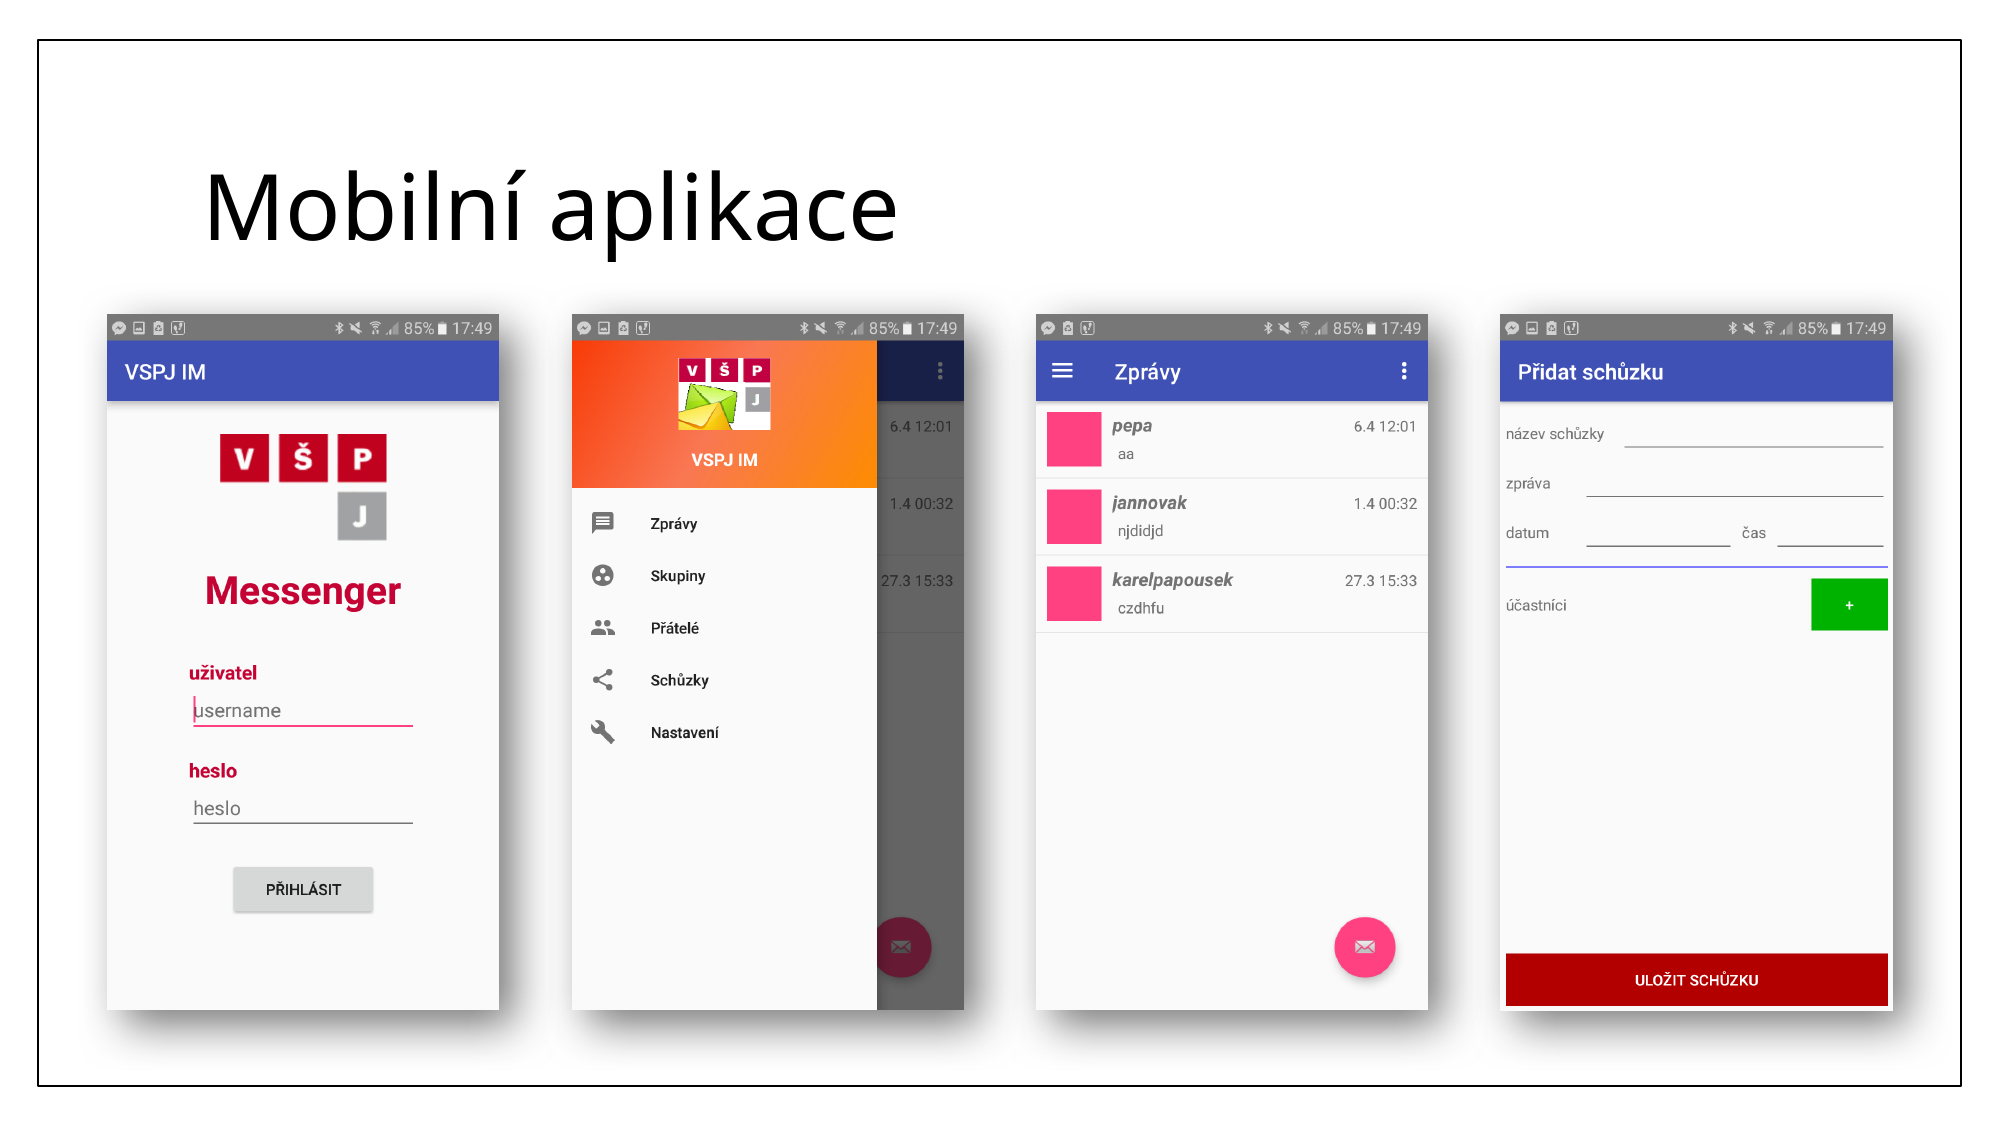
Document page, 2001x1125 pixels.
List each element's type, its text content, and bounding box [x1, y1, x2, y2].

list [571, 314, 964, 1011]
picture [1500, 314, 1893, 1012]
title Mobilní aplikace [187, 99, 1808, 323]
picture [107, 314, 500, 1011]
picture [1035, 314, 1428, 1011]
